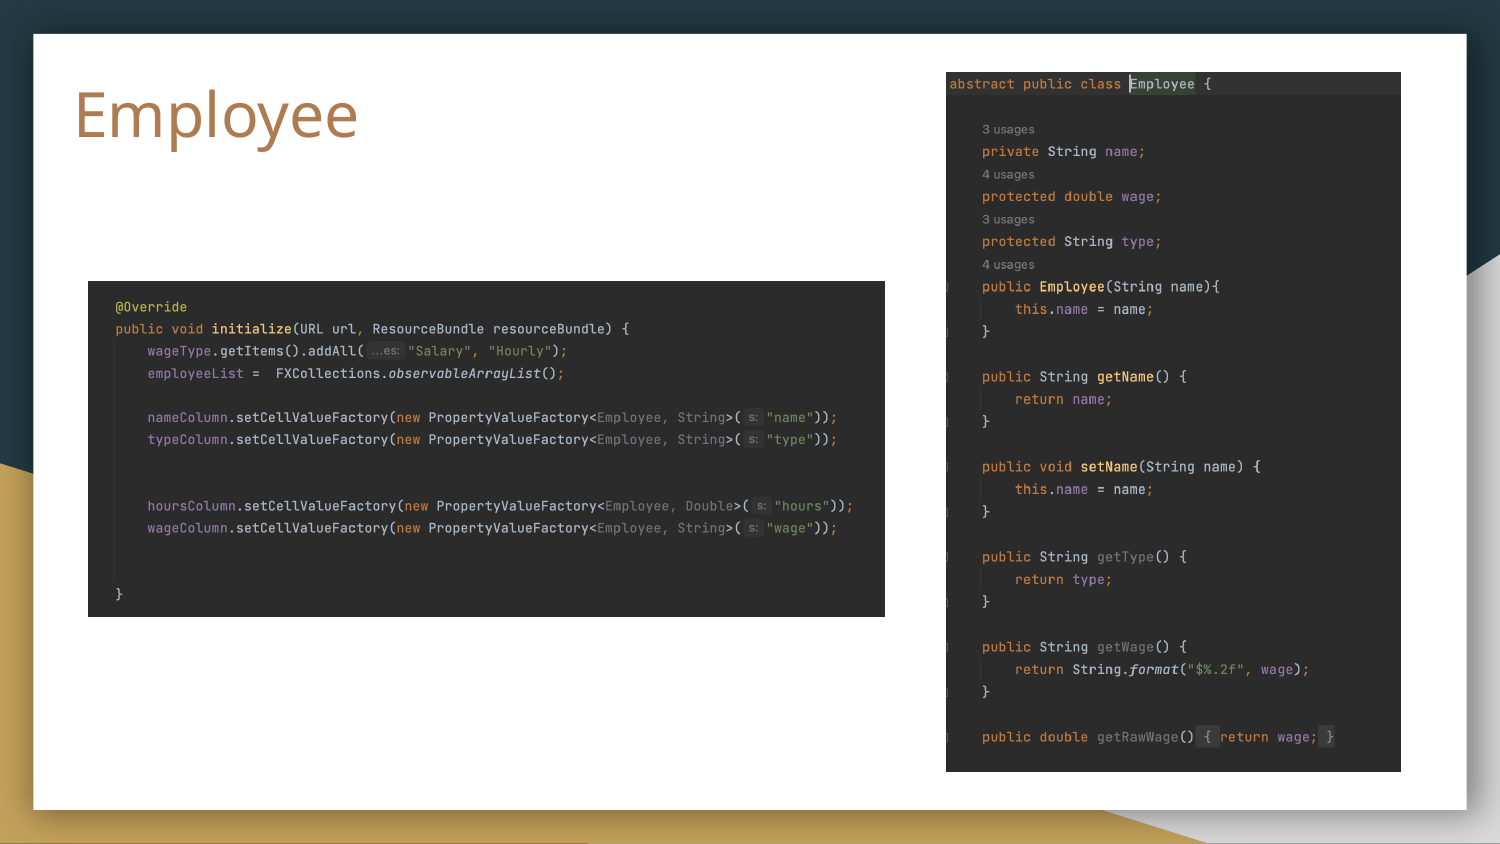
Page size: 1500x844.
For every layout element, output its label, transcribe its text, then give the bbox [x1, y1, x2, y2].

picture [946, 72, 1401, 772]
title Employee [58, 55, 1290, 213]
picture [88, 281, 885, 617]
